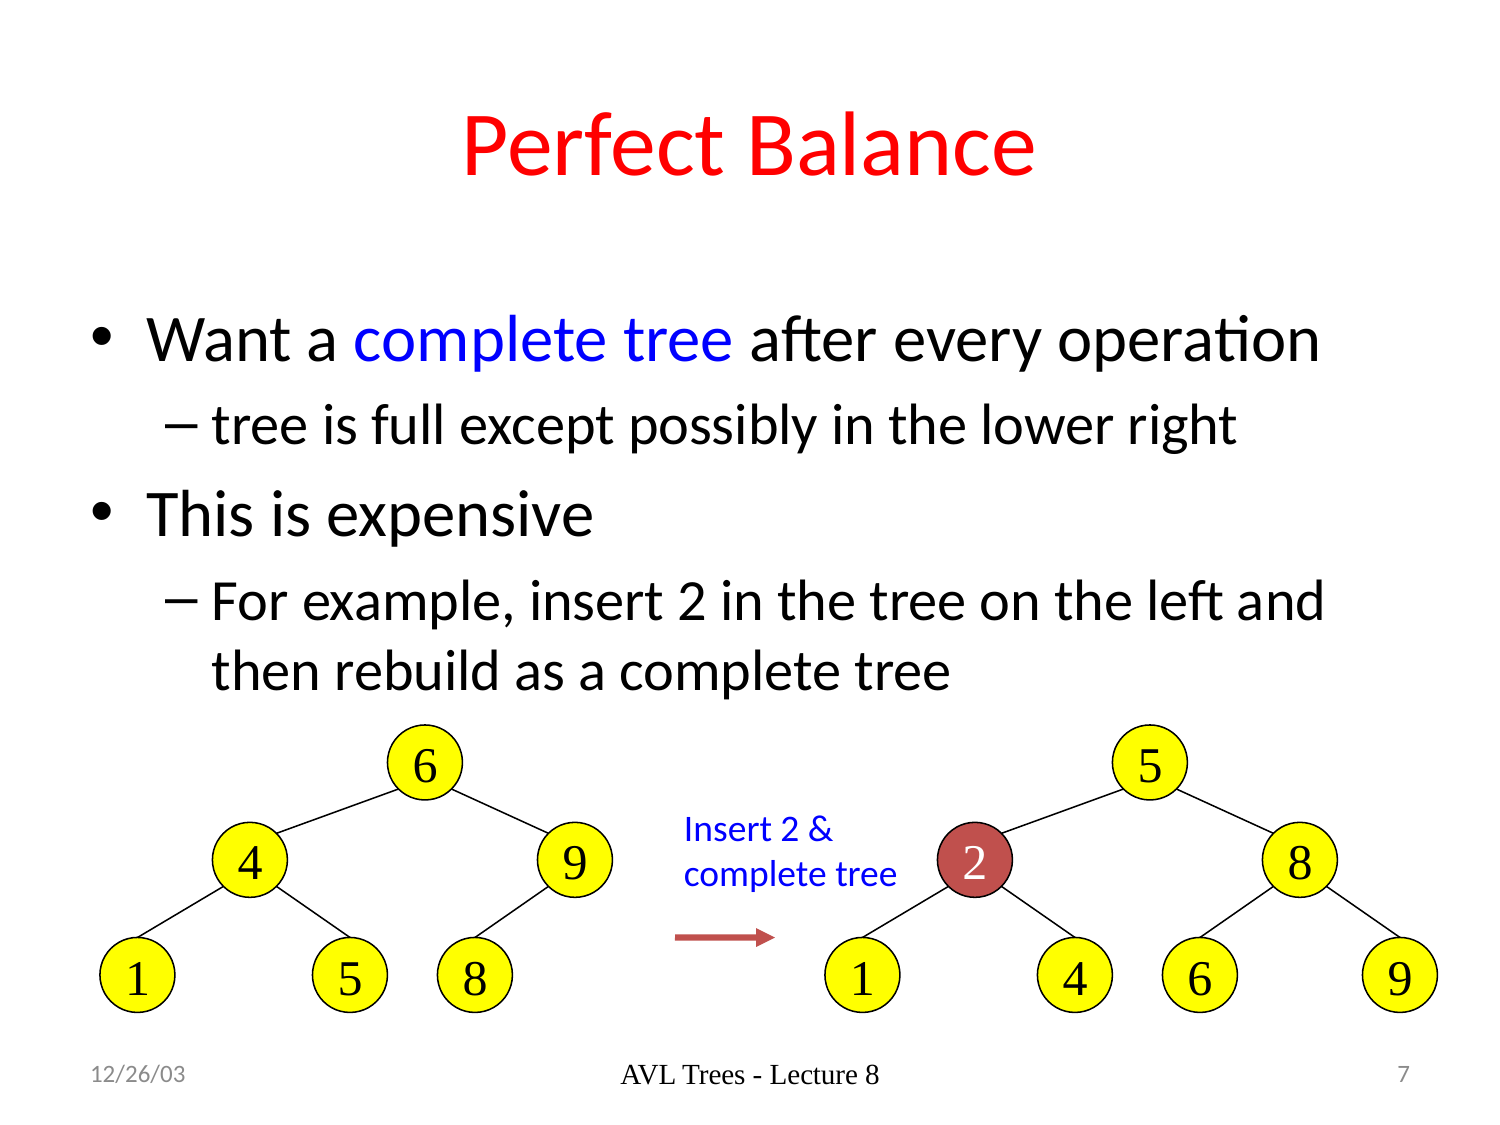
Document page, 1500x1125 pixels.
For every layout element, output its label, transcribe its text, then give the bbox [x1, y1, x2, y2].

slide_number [75, 1042, 425, 1103]
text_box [1176, 788, 1274, 834]
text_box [1001, 788, 1124, 834]
text_box 8 [1262, 822, 1338, 898]
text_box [276, 788, 399, 834]
text_box 8 [437, 937, 513, 1013]
text_box 5 [1112, 724, 1188, 800]
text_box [276, 886, 351, 938]
text_box 1 [824, 937, 900, 1013]
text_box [1199, 886, 1274, 938]
text_box Insert 2 & complete tree [669, 796, 913, 902]
text_box 9 [1362, 937, 1438, 1013]
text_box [451, 788, 549, 834]
text_box 6 [387, 724, 463, 800]
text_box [1001, 886, 1076, 938]
text_box 1 [99, 937, 175, 1013]
title Perfect Balance [75, 45, 1425, 233]
footer AVL Trees - Lecture 8 [512, 1042, 988, 1103]
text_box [137, 886, 224, 938]
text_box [862, 886, 949, 938]
text_box 4 [212, 822, 288, 898]
text_box 6 [1162, 937, 1238, 1013]
text_box 4 [1037, 937, 1113, 1013]
list Want a complete tree after every operation tree is full except possibly in the lower right This is expensive For example, insert 2 in the tree on the left and then rebuild as a complete tree [75, 287, 1463, 738]
text_box 5 [312, 937, 388, 1013]
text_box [474, 886, 549, 938]
text_box [674, 931, 775, 944]
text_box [1326, 886, 1401, 938]
slide_number 7 [1074, 1042, 1425, 1103]
text_box 2 [937, 822, 1013, 898]
text_box 9 [537, 822, 613, 898]
